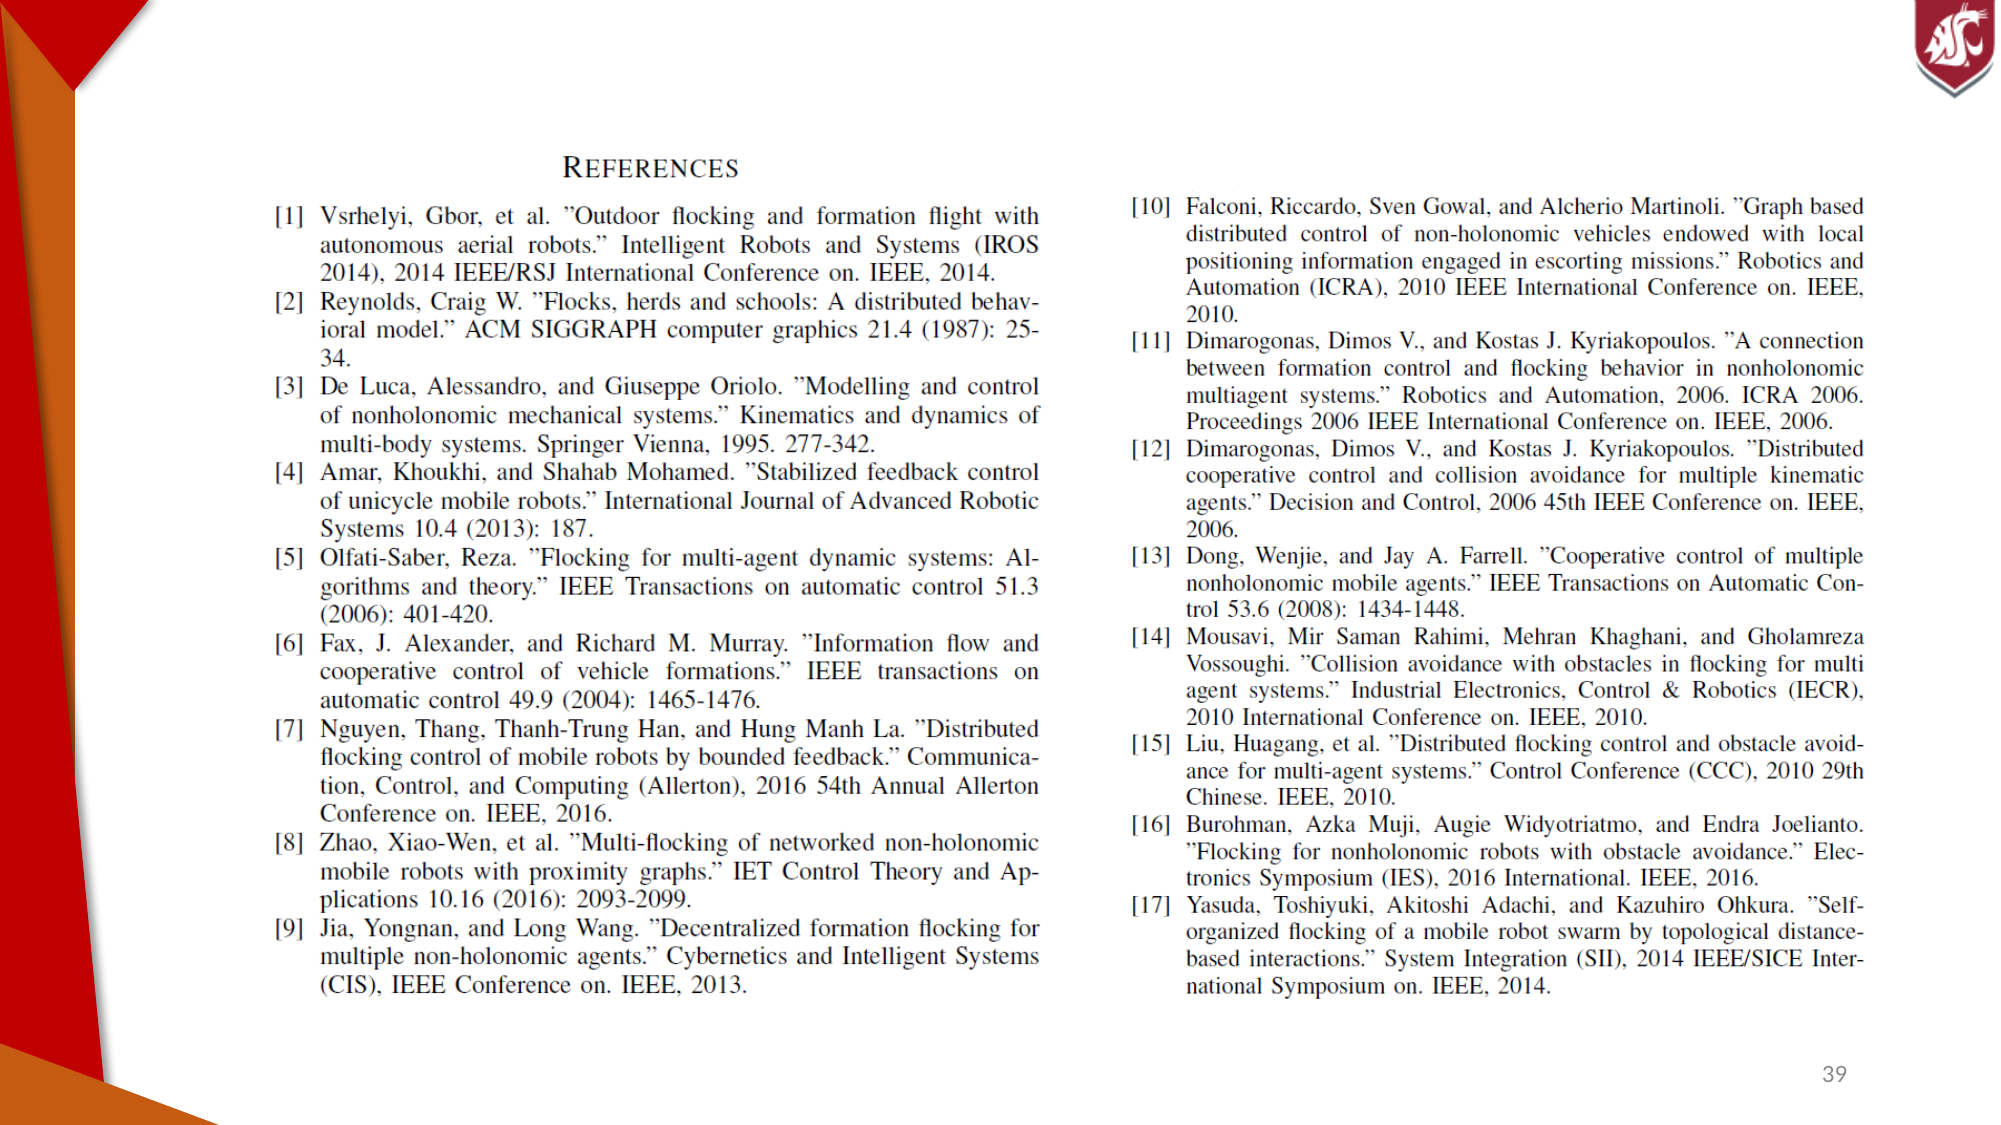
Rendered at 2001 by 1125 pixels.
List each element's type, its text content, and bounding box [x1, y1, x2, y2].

slide_number 39 [1412, 1042, 1863, 1103]
picture [1129, 191, 1876, 1002]
picture [1907, 0, 2000, 105]
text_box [0, 0, 219, 1125]
picture [244, 144, 1063, 1002]
